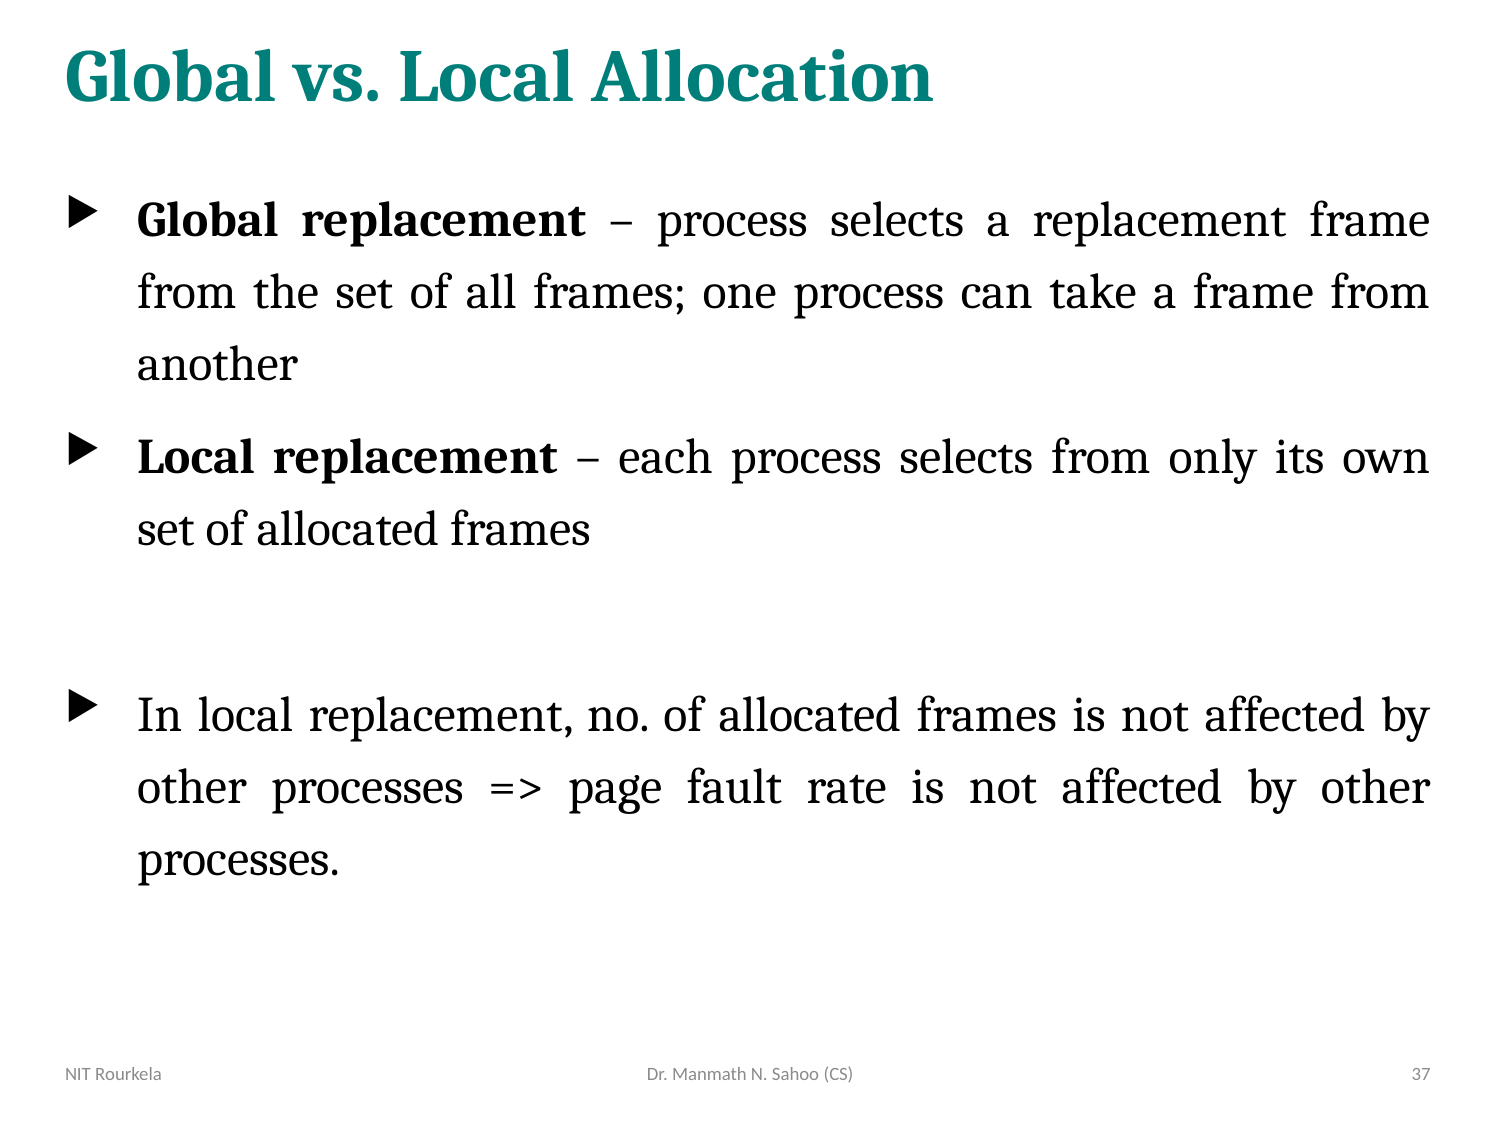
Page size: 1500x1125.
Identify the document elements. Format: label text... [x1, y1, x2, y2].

list Global replacement – process selects a replacement frame from the set of all frames; one process can take a frame from another Local replacement – each process selects from only its own set of allocated frames In local replacement, no. of allocated frames is not affected by other processes => page fault rate is not affected by other processes. [50, 167, 1446, 1014]
footer Dr. Manmath N. Sahoo (CS) [496, 1042, 1004, 1103]
title Global vs. Local Allocation [50, 5, 1446, 149]
slide_number 37 [1089, 1042, 1446, 1103]
slide_number NIT Rourkela [50, 1042, 441, 1103]
